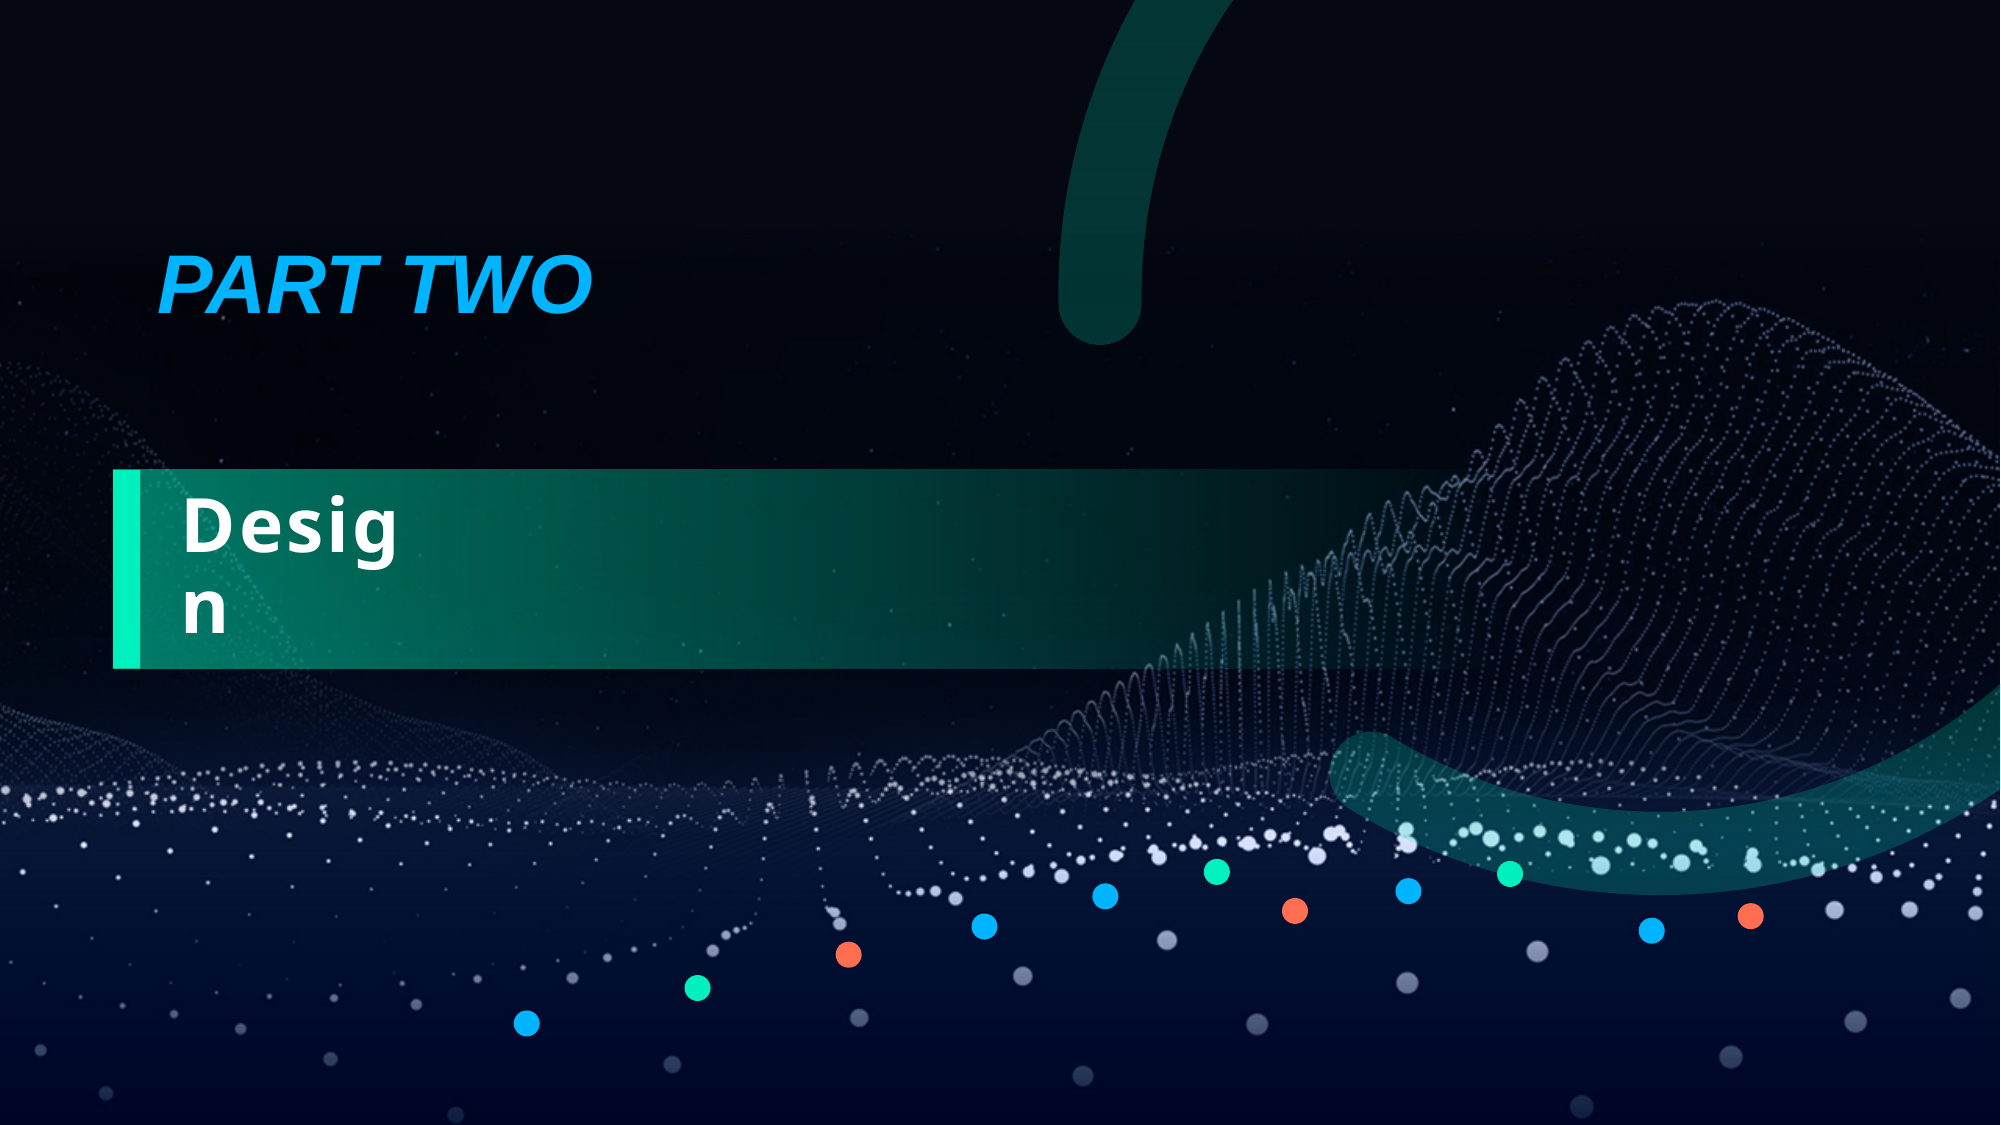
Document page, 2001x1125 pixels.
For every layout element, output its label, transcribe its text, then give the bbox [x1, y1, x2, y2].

title Design [165, 520, 461, 618]
picture [0, 0, 2000, 1125]
list PART TWO [142, 233, 740, 368]
